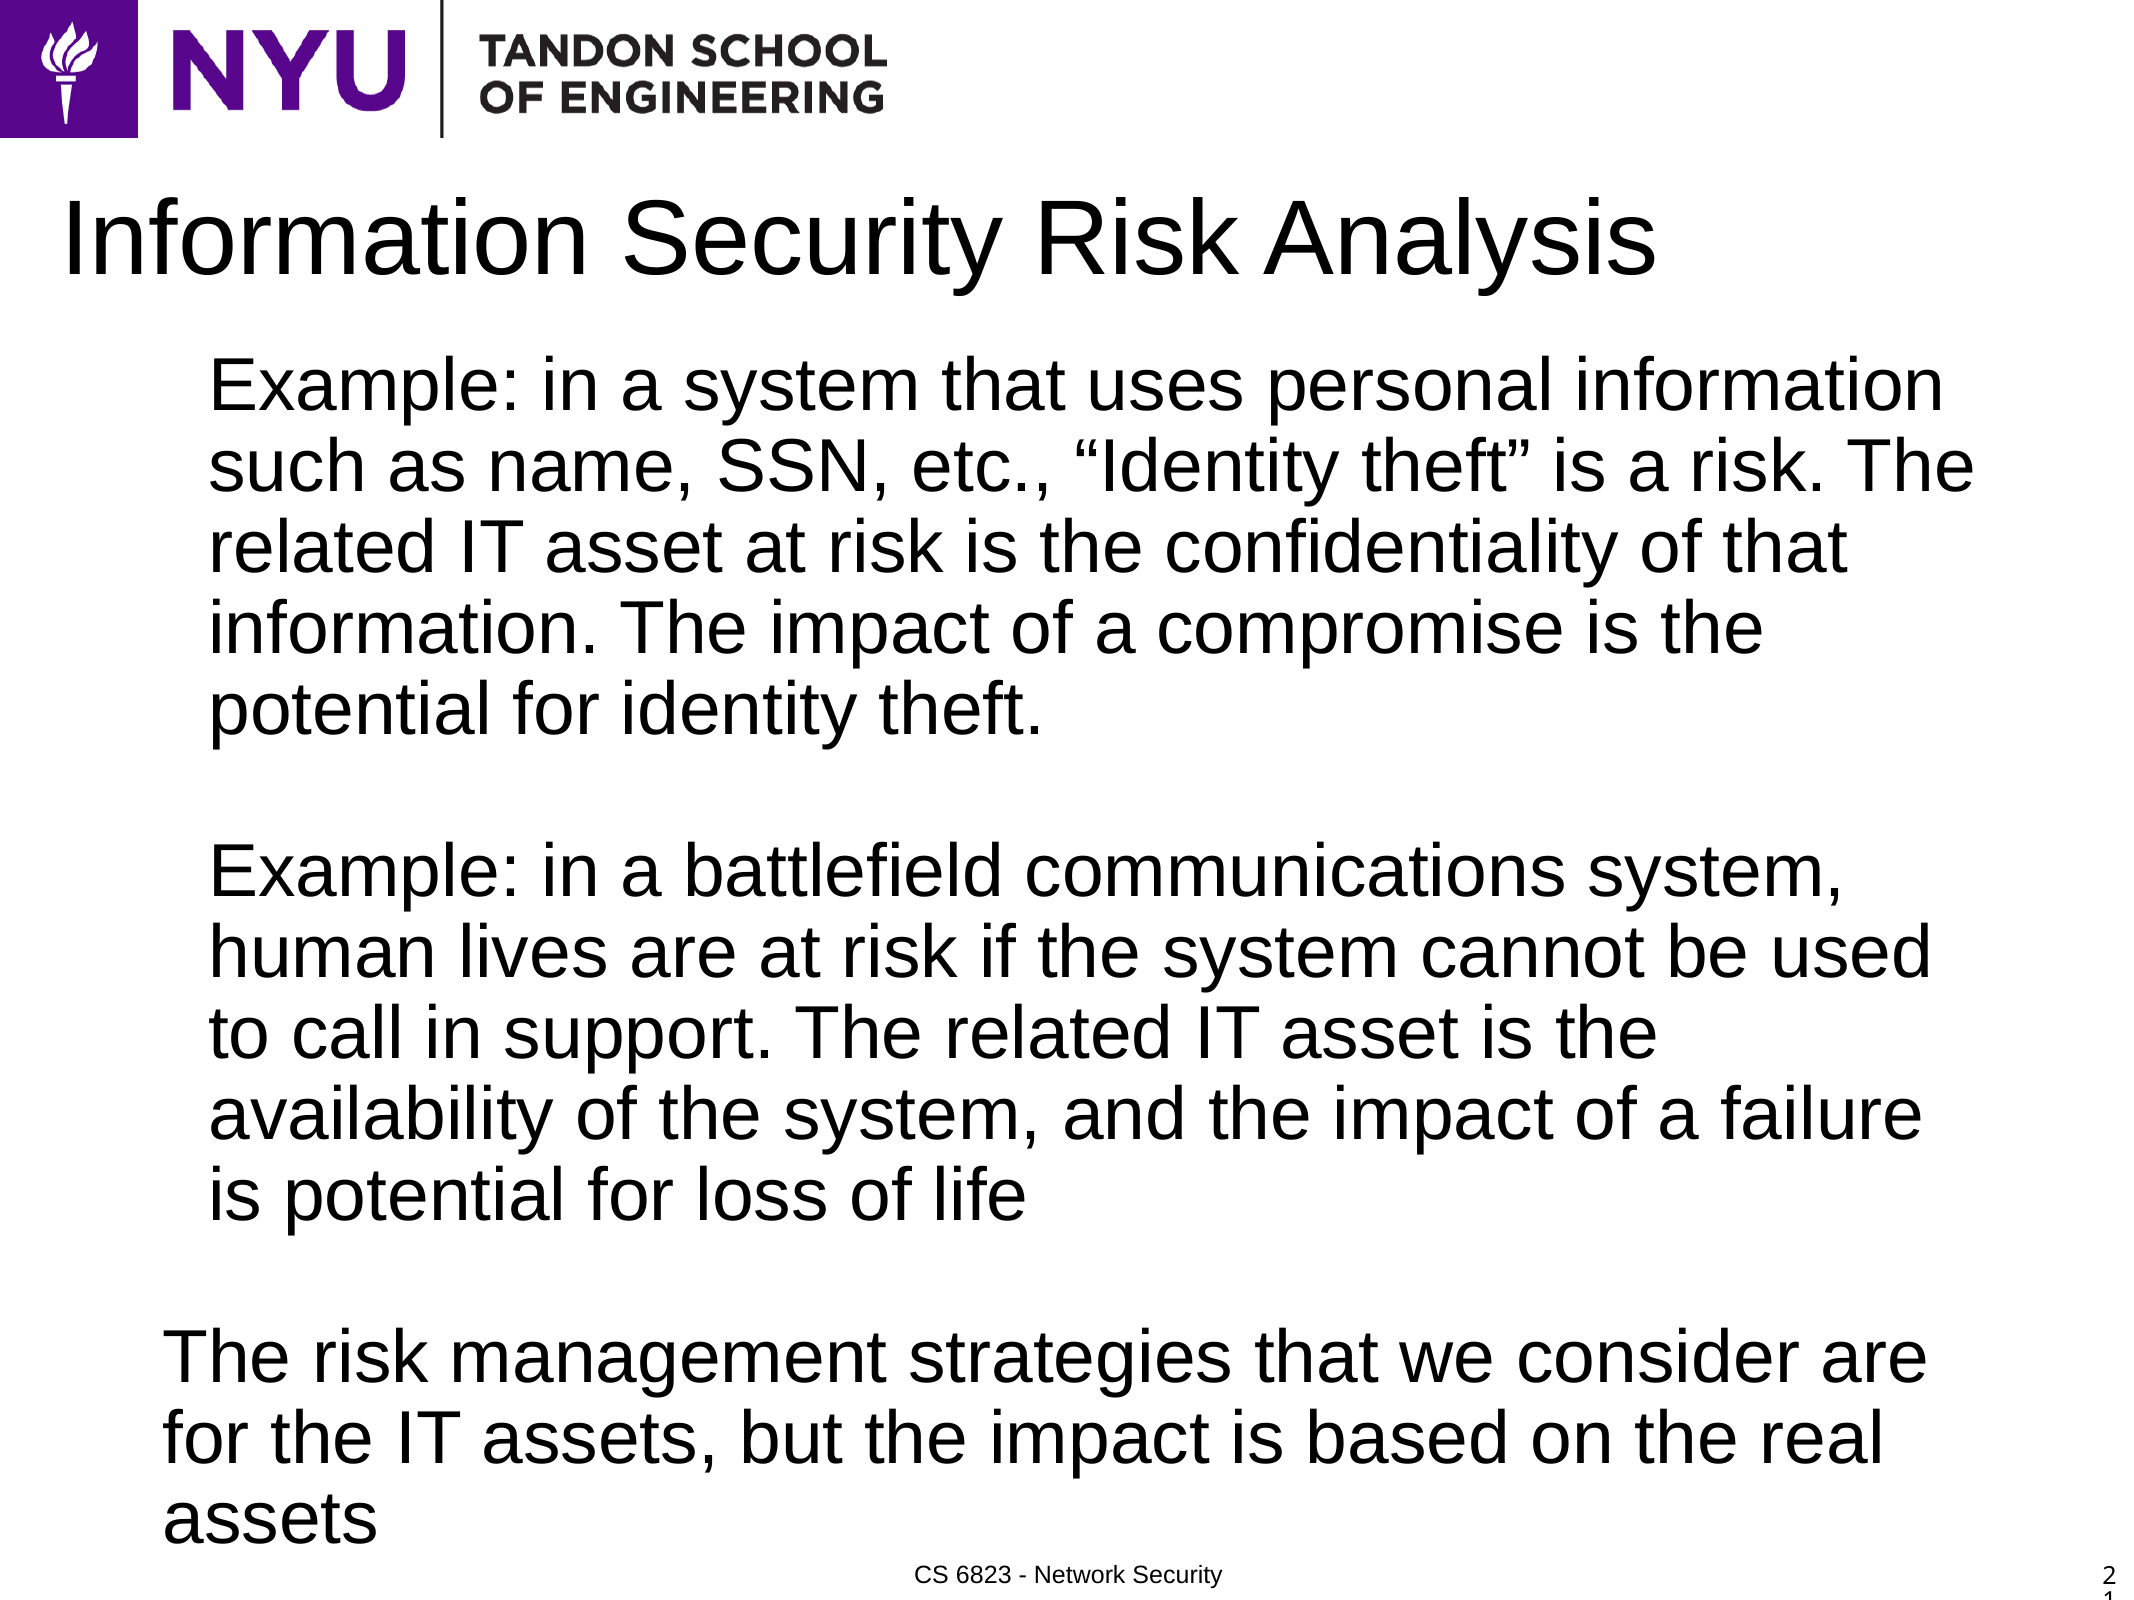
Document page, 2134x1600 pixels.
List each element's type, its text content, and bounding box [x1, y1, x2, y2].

slide_number 21 [2086, 1551, 2132, 1599]
picture [0, 0, 887, 138]
list Example: in a system that uses personal information such as name, SSN, etc., “Identity theft” is a risk. The related IT asset at risk is the confidentiality of that information. The impact of a compromise is the potential for identity theft. Example: in a battlefield communications system, human lives are at risk if the system cannot be used to call in support. The related IT asset is the availability of the system, and the impact of a failure is potential for loss of life The risk management strategies that we consider are for the IT assets, but the impact is based on the real assets [154, 337, 1988, 1241]
title Information Security Risk Analysis [52, 147, 2084, 305]
